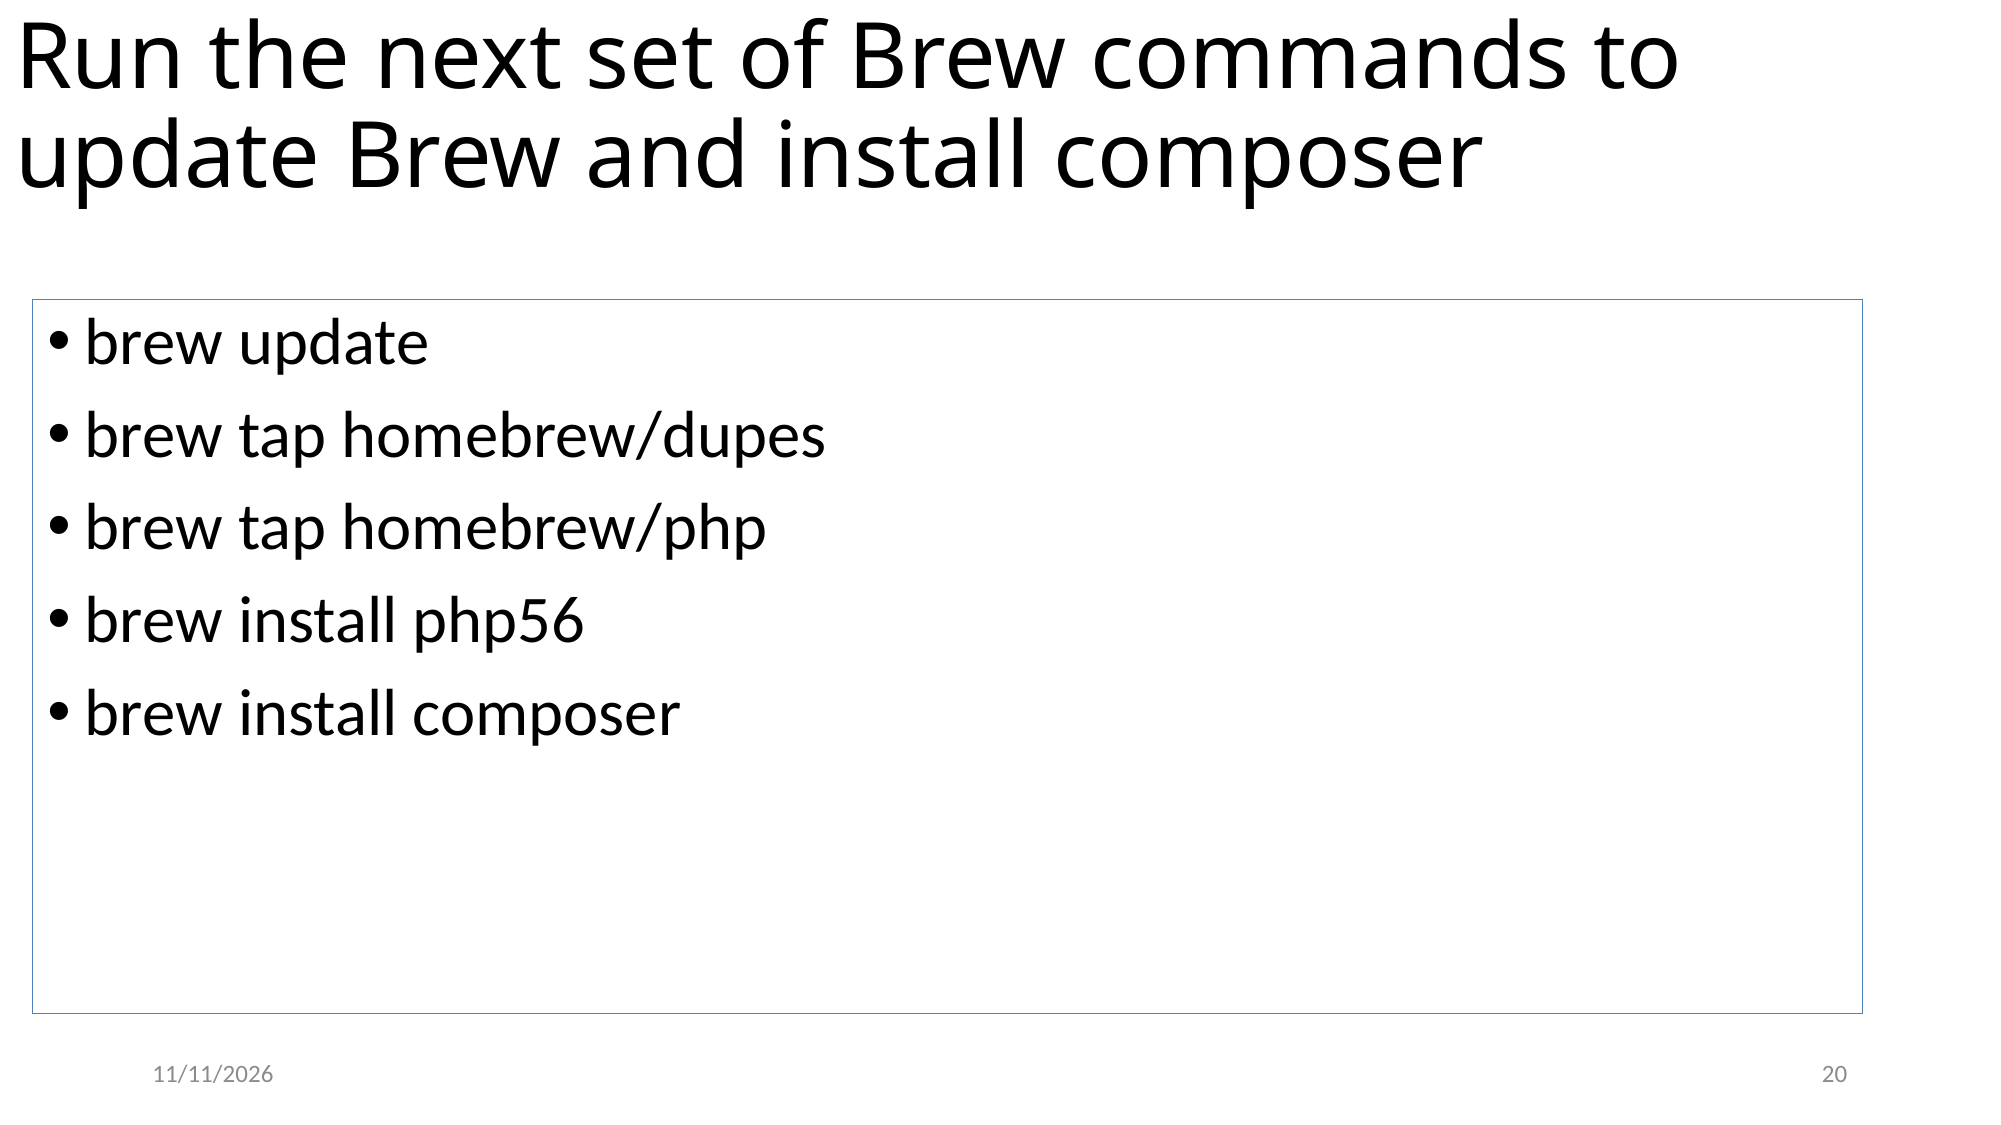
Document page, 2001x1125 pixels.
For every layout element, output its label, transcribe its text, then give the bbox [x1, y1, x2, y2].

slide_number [137, 1042, 588, 1103]
list brew update brew tap homebrew/dupes brew tap homebrew/php brew install php56 brew install composer [32, 299, 1863, 1014]
title Run the next set of Brew commands to update Brew and install composer [0, 0, 2000, 218]
slide_number 20 [1412, 1042, 1863, 1103]
